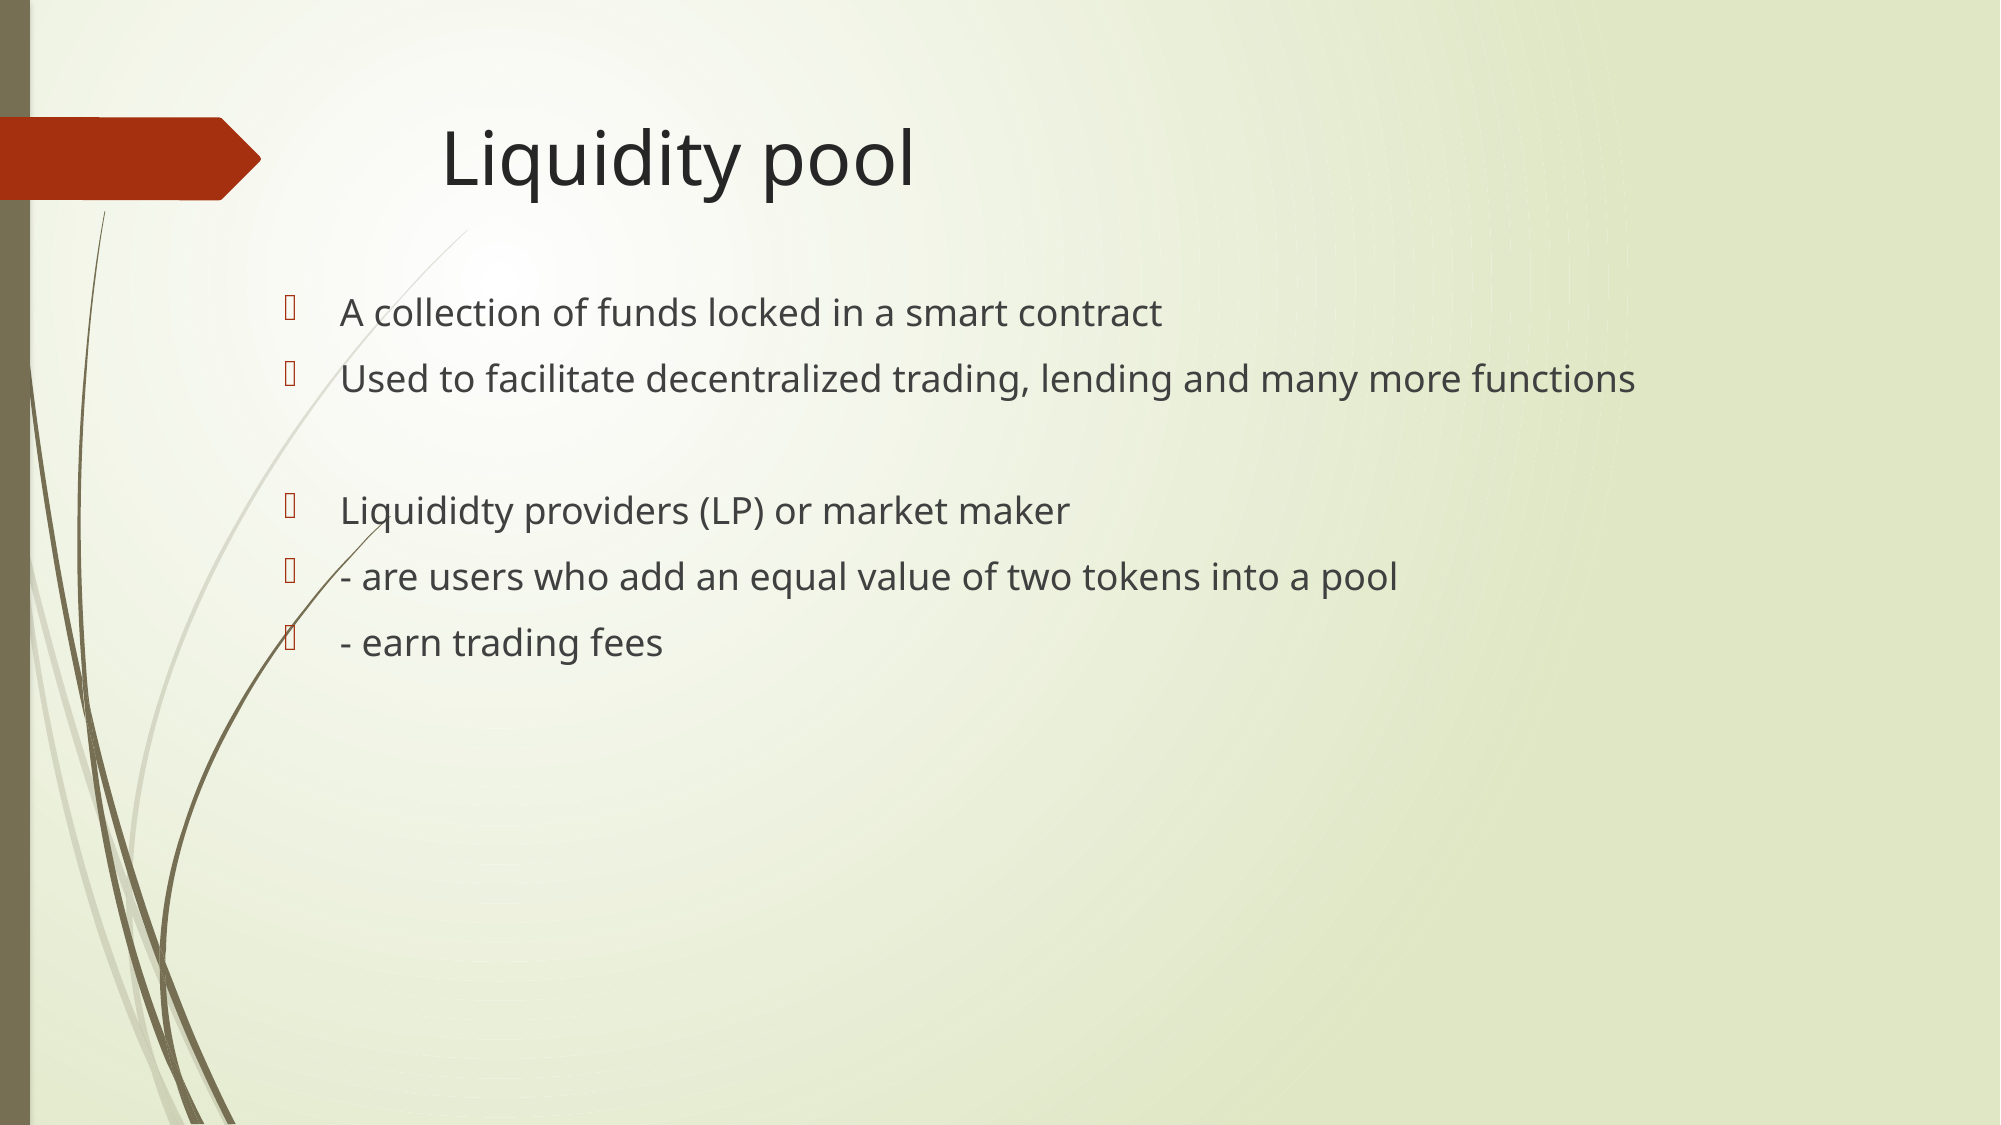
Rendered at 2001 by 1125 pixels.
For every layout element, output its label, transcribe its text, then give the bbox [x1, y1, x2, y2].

list A collection of funds locked in a smart contract Used to facilitate decentralized trading, lending and many more functions Liquididty providers (LP) or market maker - are users who add an equal value of two tokens into a pool - earn trading fees [268, 281, 1732, 902]
title Liquidity pool [425, 102, 1888, 313]
